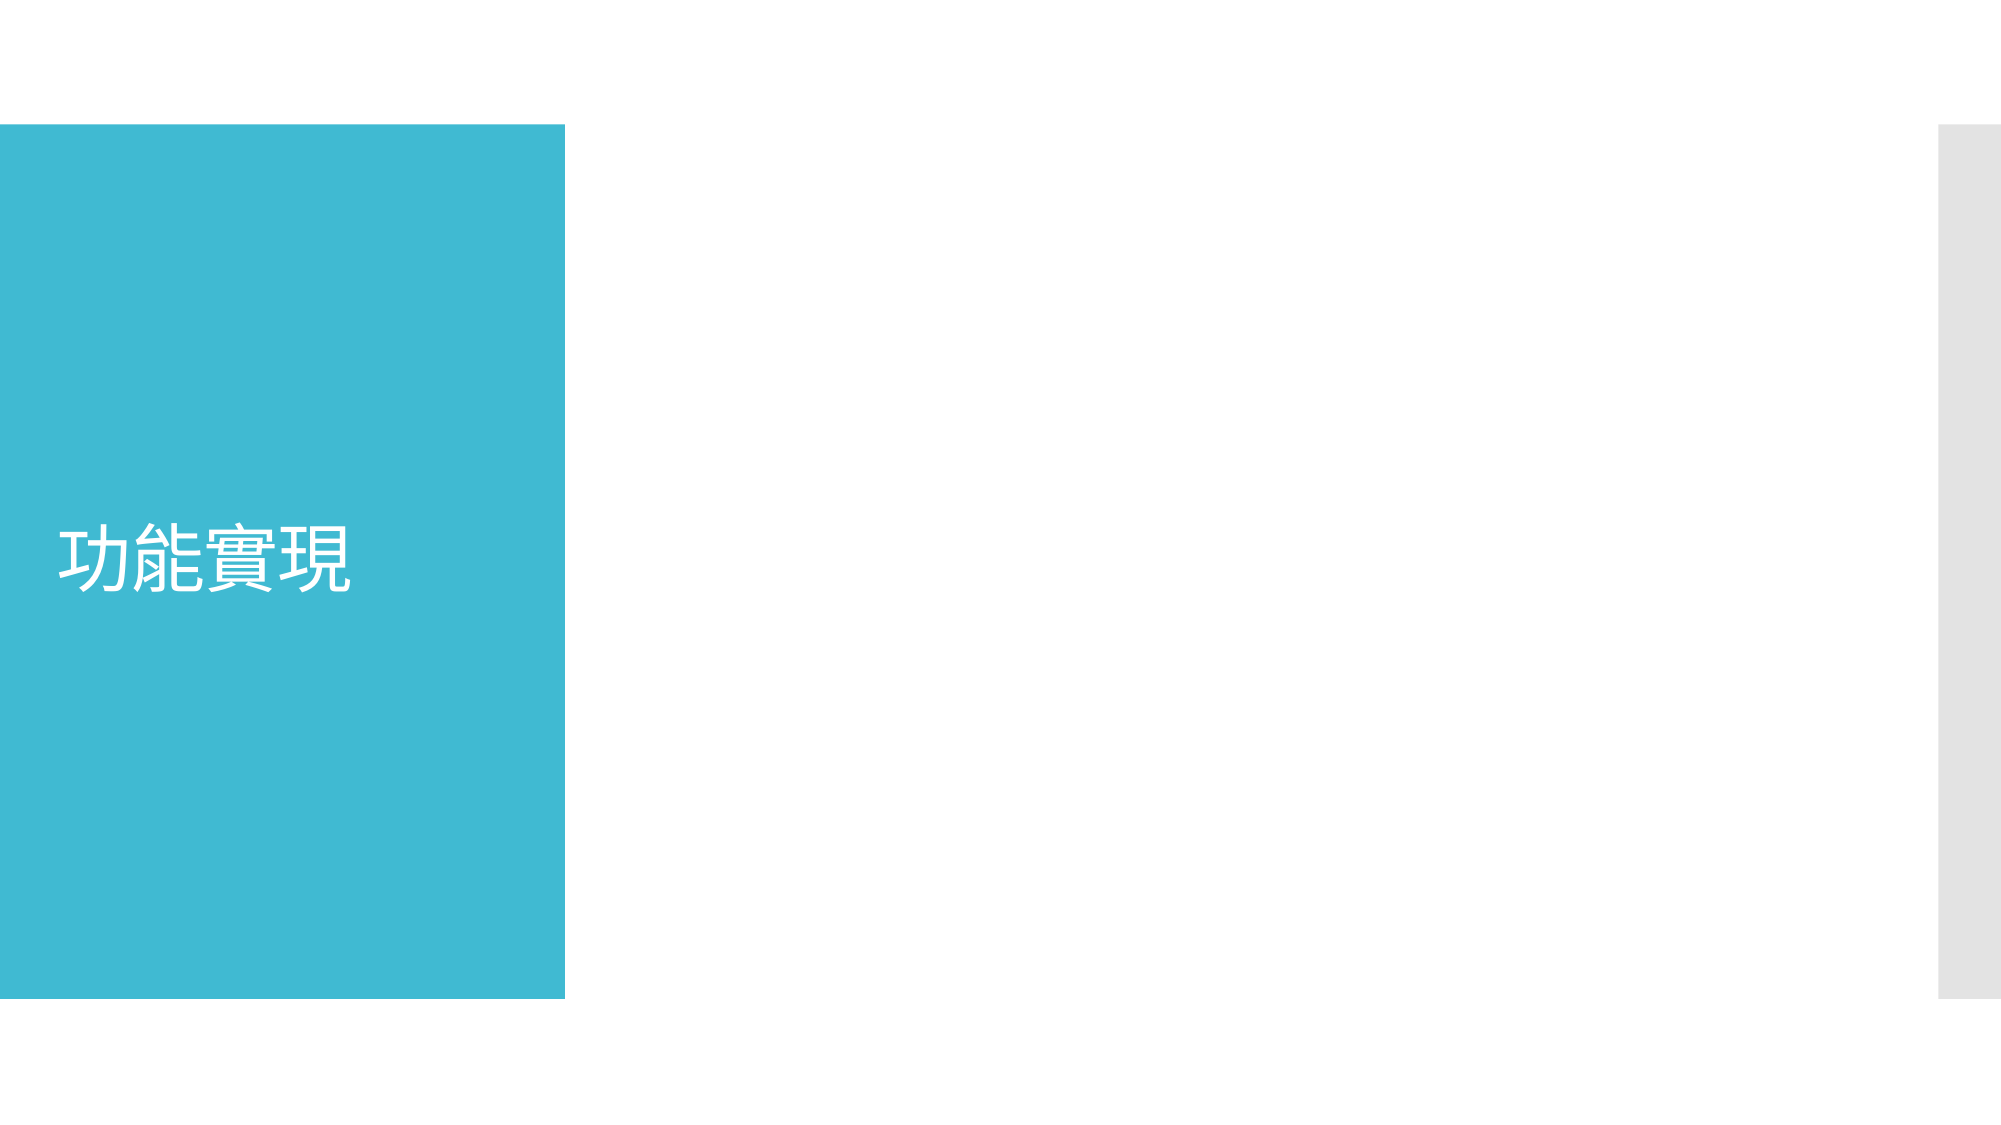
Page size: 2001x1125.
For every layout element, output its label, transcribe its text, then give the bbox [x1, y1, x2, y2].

title 功能實現 [41, 184, 525, 940]
